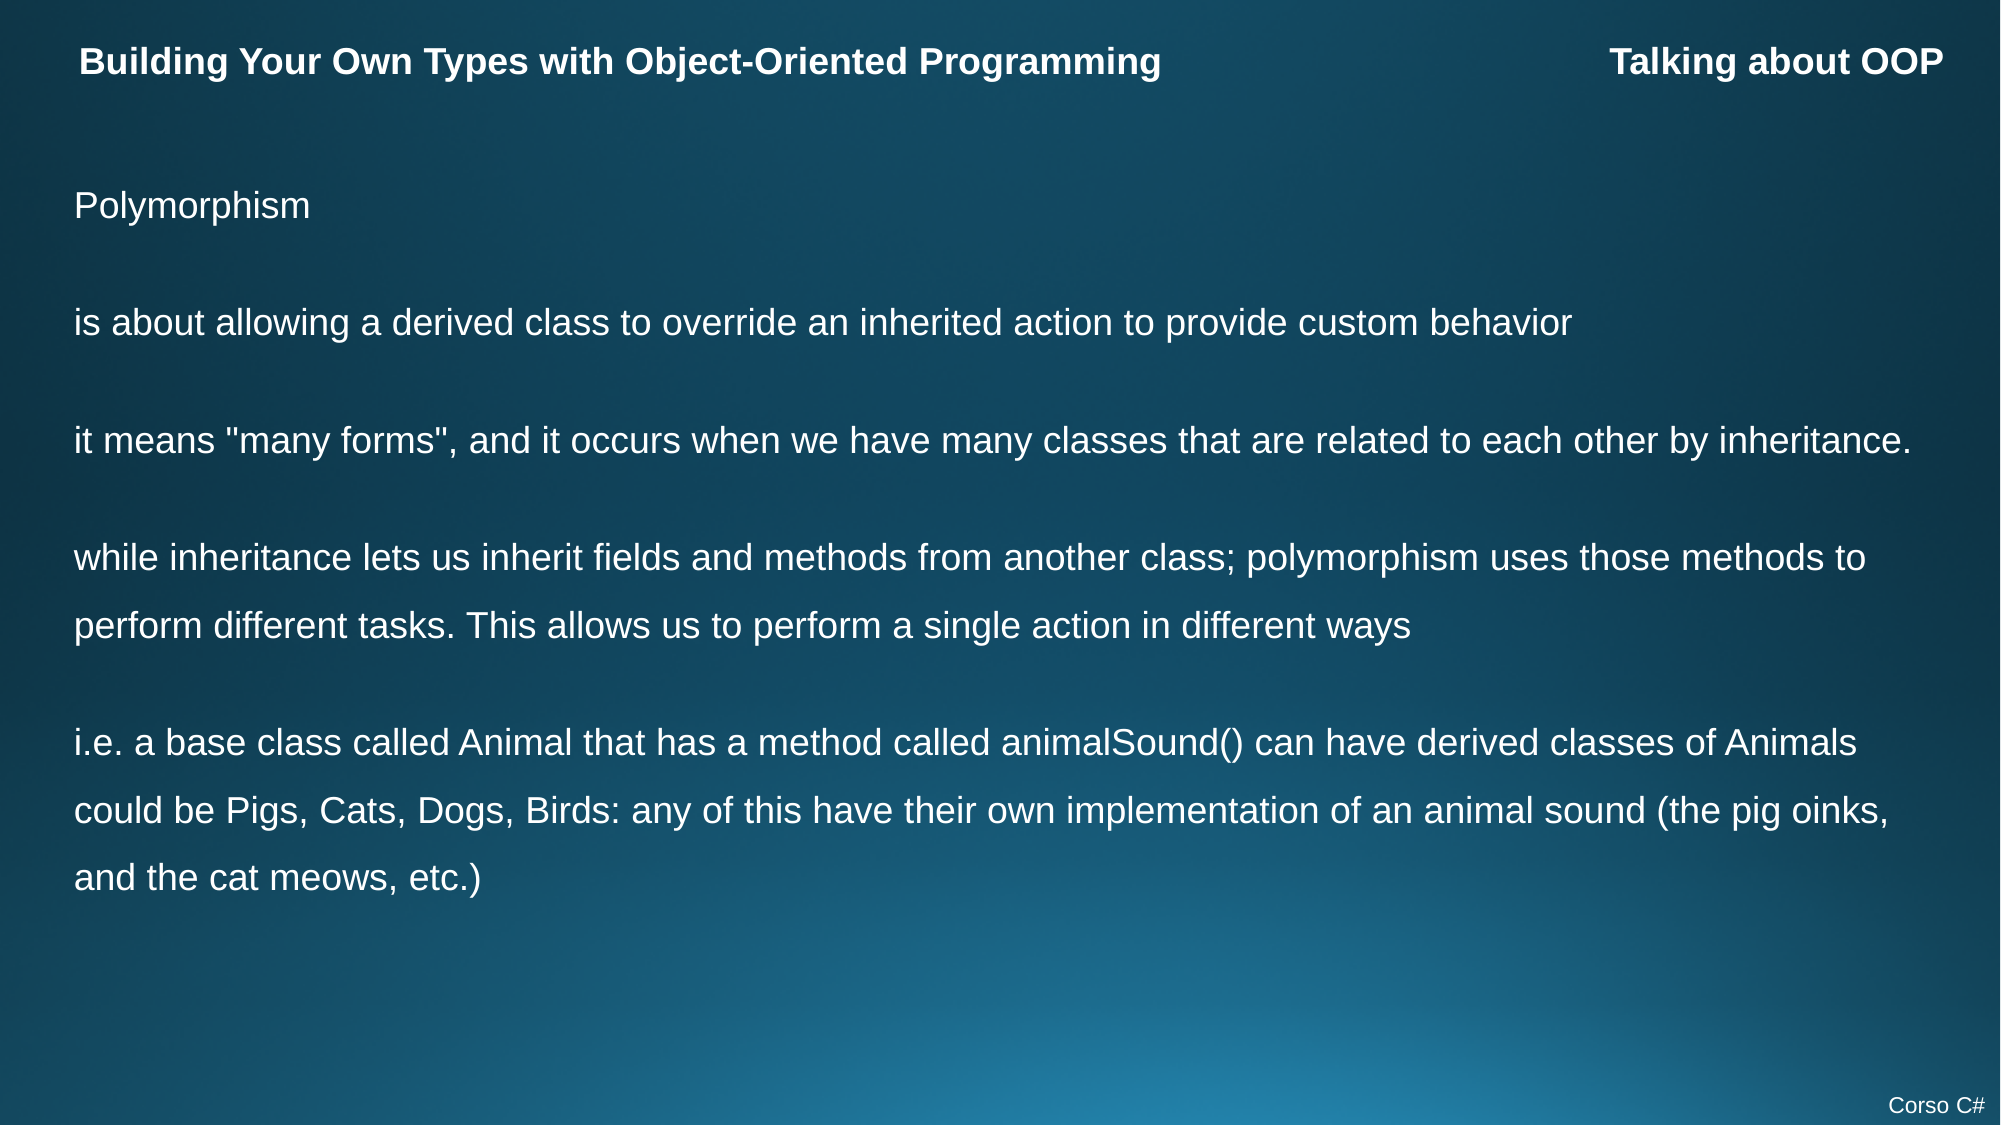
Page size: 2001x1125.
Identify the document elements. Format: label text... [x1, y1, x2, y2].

text_box Polymorphism is about allowing a derived class to override an inherited action to provide custom behavior it means "many forms", and it occurs when we have many classes that are related to each other by inheritance. while inheritance lets us inherit fields and methods from another class; polymorphism uses those methods to perform different tasks. This allows us to perform a single action in different ways i.e. a base class called Animal that has a method called animalSound() can have derived classes of Animals could be Pigs, Cats, Dogs, Birds: any of this have their own implementation of an animal sound (the pig oinks, and the cat meows, etc.) [59, 150, 1960, 906]
text_box Corso C# [0, 1083, 2000, 1125]
text_box Talking about OOP [528, 29, 1960, 89]
picture [0, 0, 2001, 1125]
text_box Building Your Own Types with Object-Oriented Programming [64, 29, 528, 89]
